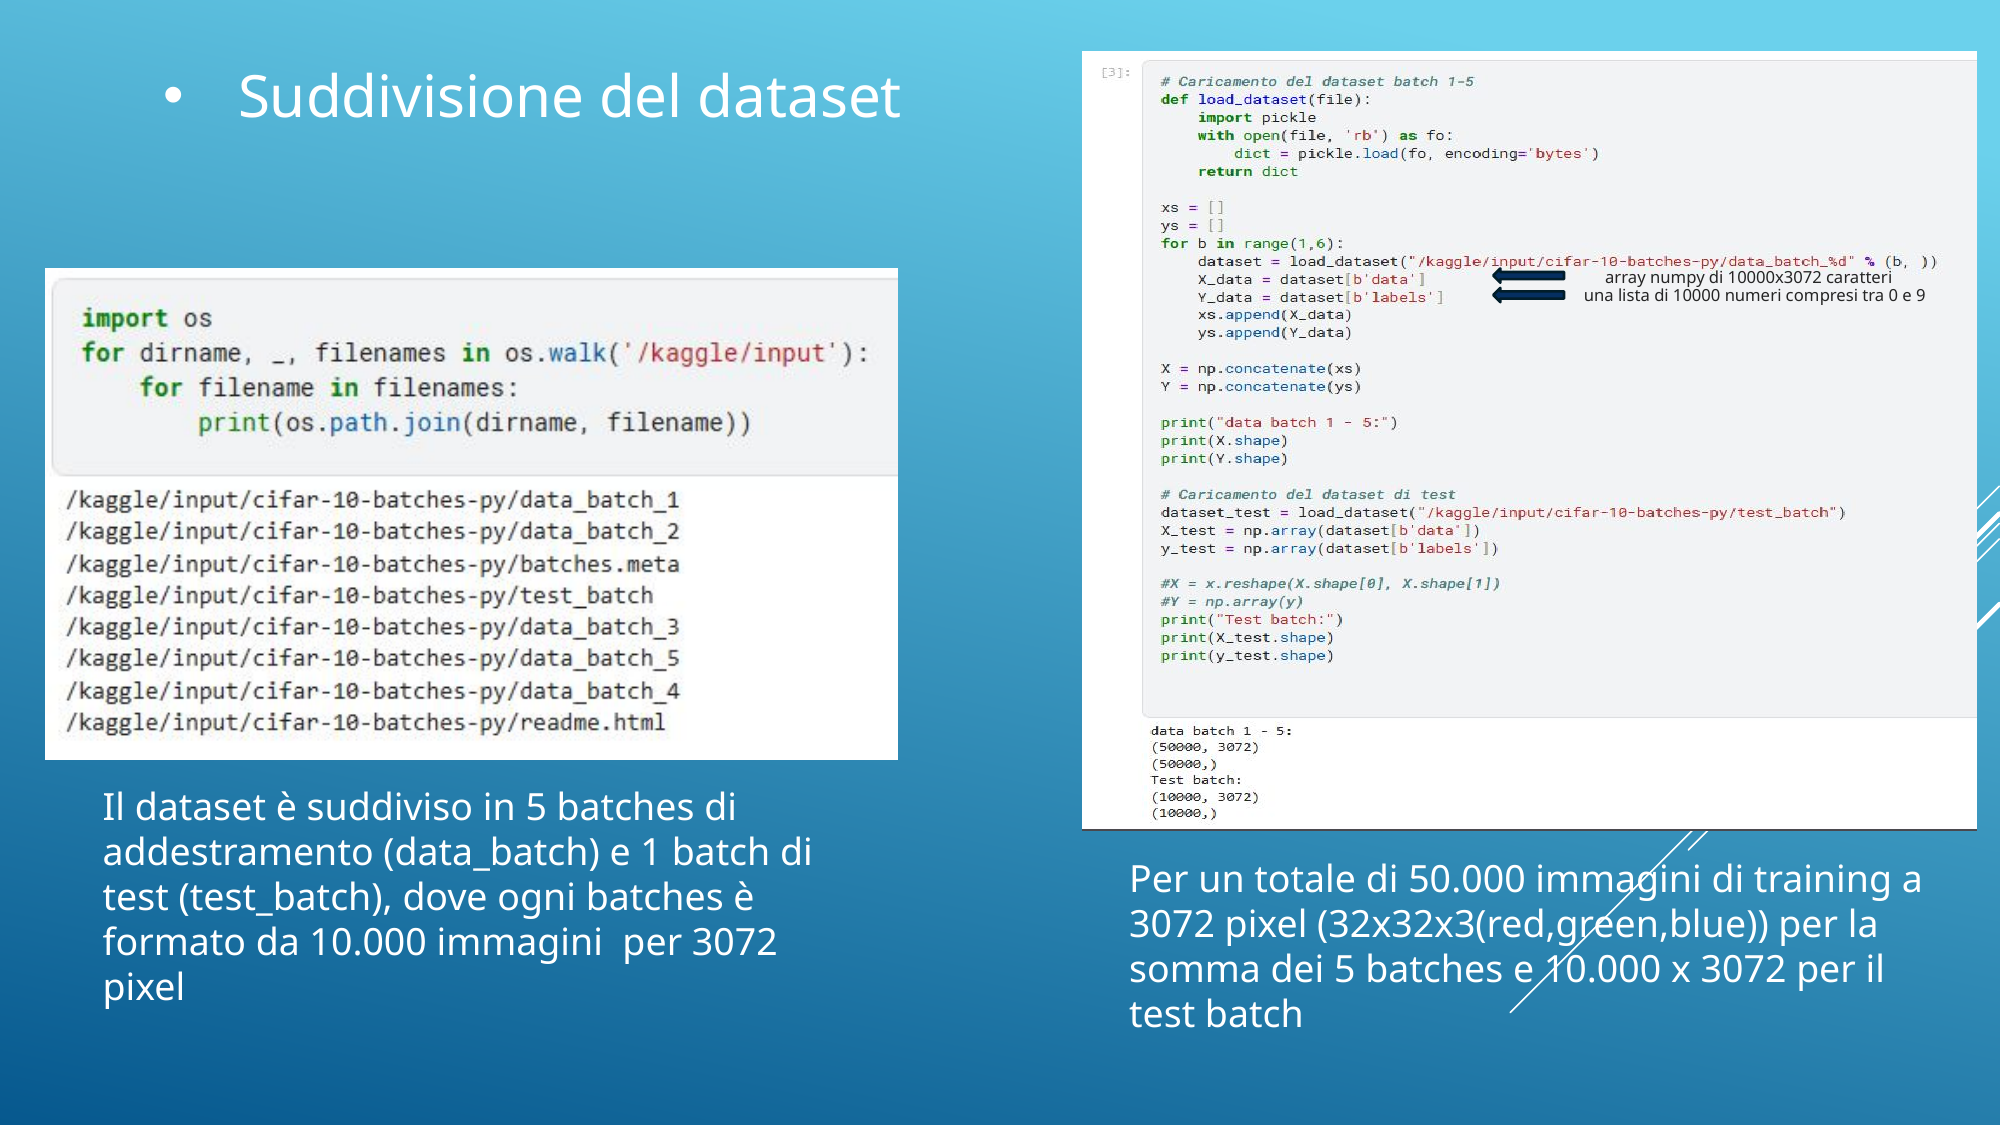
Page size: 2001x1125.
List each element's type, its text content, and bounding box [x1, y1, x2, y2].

text_box Per un totale di 50.000 immagini di training a 3072 pixel (32x32x3(red,green,blue)) per la somma dei 5 batches e 10.000 x 3072 per il test batch [1114, 847, 1945, 1043]
picture [1081, 51, 1977, 831]
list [45, 268, 898, 760]
text_box Il dataset è suddiviso in 5 batches di addestramento (data_batch) e 1 batch di test (test_batch), dove ogni batches è formato da 10.000 immagini per 3072 pixel [87, 775, 856, 1016]
text_box Suddivisione del dataset [148, 51, 1000, 137]
